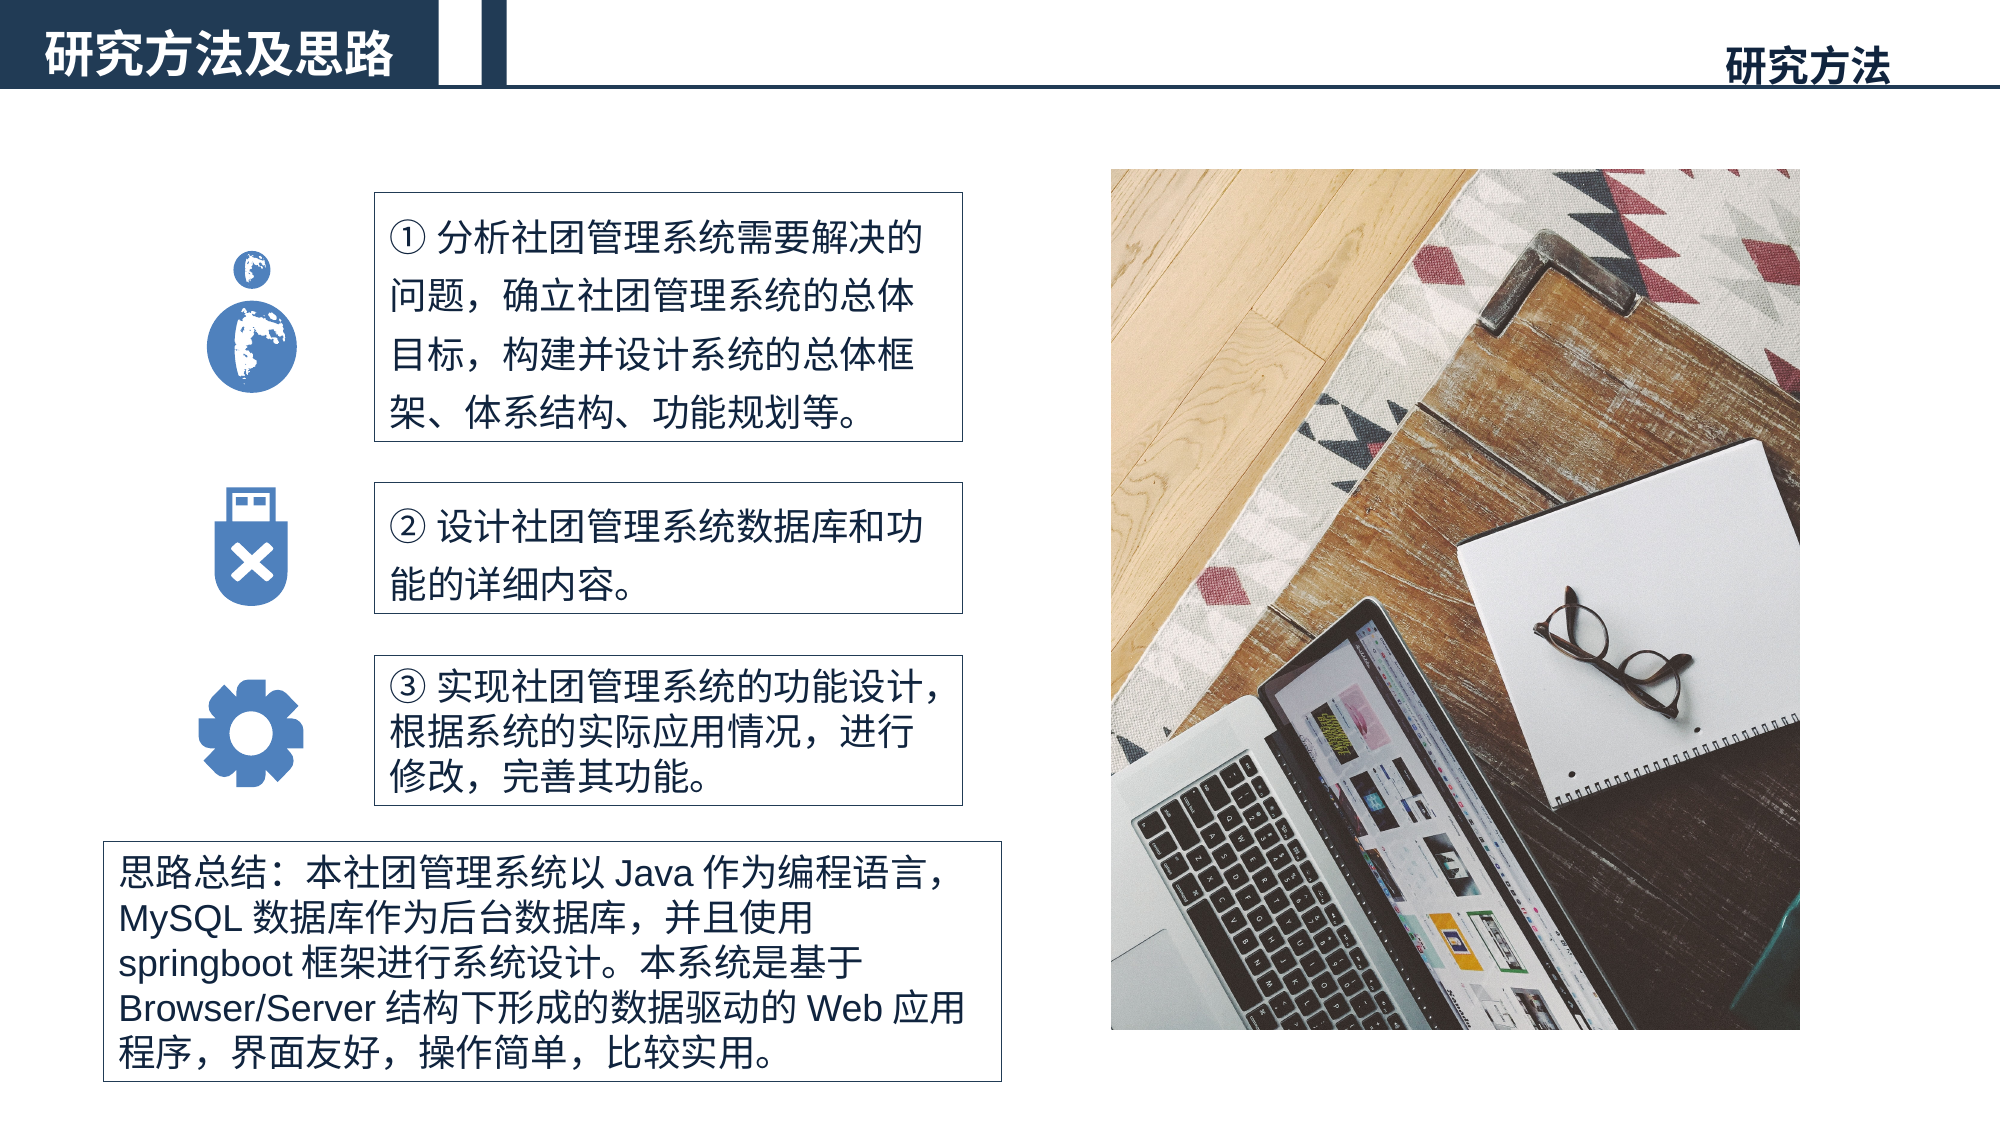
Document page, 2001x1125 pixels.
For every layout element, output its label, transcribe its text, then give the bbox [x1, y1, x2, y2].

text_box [0, 0, 2000, 99]
text_box 思路总结：本社团管理系统以Java作为编程语言，MySQL数据库作为后台数据库，并且使用springboot框架进行系统设计。本系统是基于Browser/Server结构下形成的数据驱动的Web应用程序，界面友好，操作简单，比较实用。 [103, 841, 1002, 1082]
picture [1111, 169, 1800, 1030]
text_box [198, 192, 963, 807]
